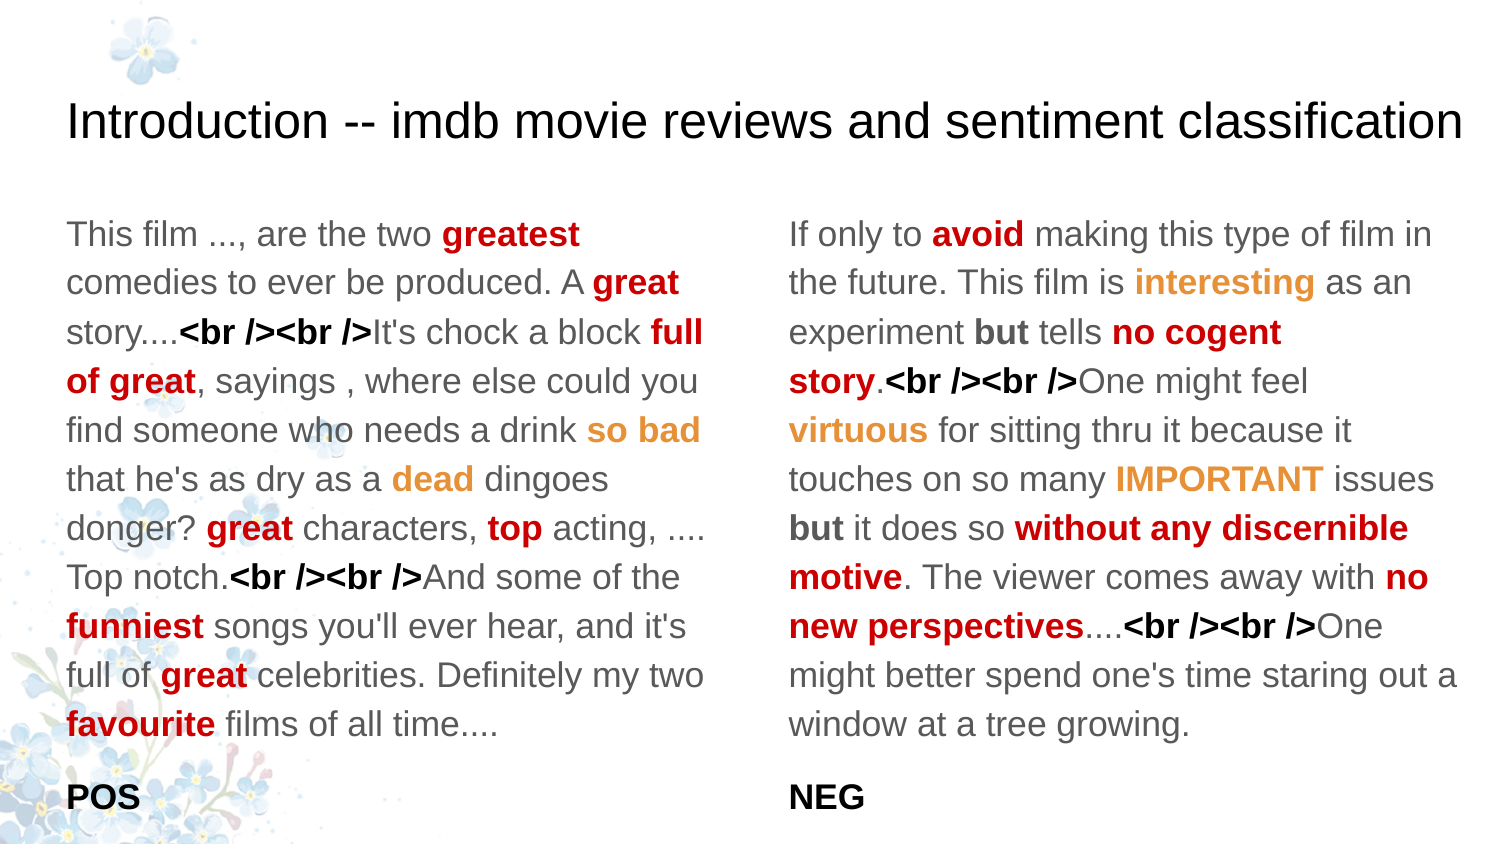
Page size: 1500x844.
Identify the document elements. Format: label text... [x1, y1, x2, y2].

picture [0, 0, 448, 844]
list If only to avoid making this type of film in the future. This film is interesting as an experiment but tells no cogent story.<br /><br />One might feel virtuous for sitting thru it because it touches on so many IMPORTANT issues but it does so without any discernible motive. The viewer comes away with no new perspectives....<br /><br />One might better spend one's time staring out a window at a tree growing. NEG [773, 189, 1473, 844]
list This film ..., are the two greatest comedies to ever be produced. A great story....<br /><br />It's chock a block full of great, sayings , where else could you find someone who needs a drink so bad that he's as dry as a dead dingoes donger? great characters, top acting, .... Top notch.<br /><br />And some of the funniest songs you'll ever hear, and it's full of great celebrities. Definitely my two favourite films of all time.... POS [451, 189, 750, 844]
title Introduction -- imdb movie reviews and sentiment classification [451, 72, 1500, 167]
